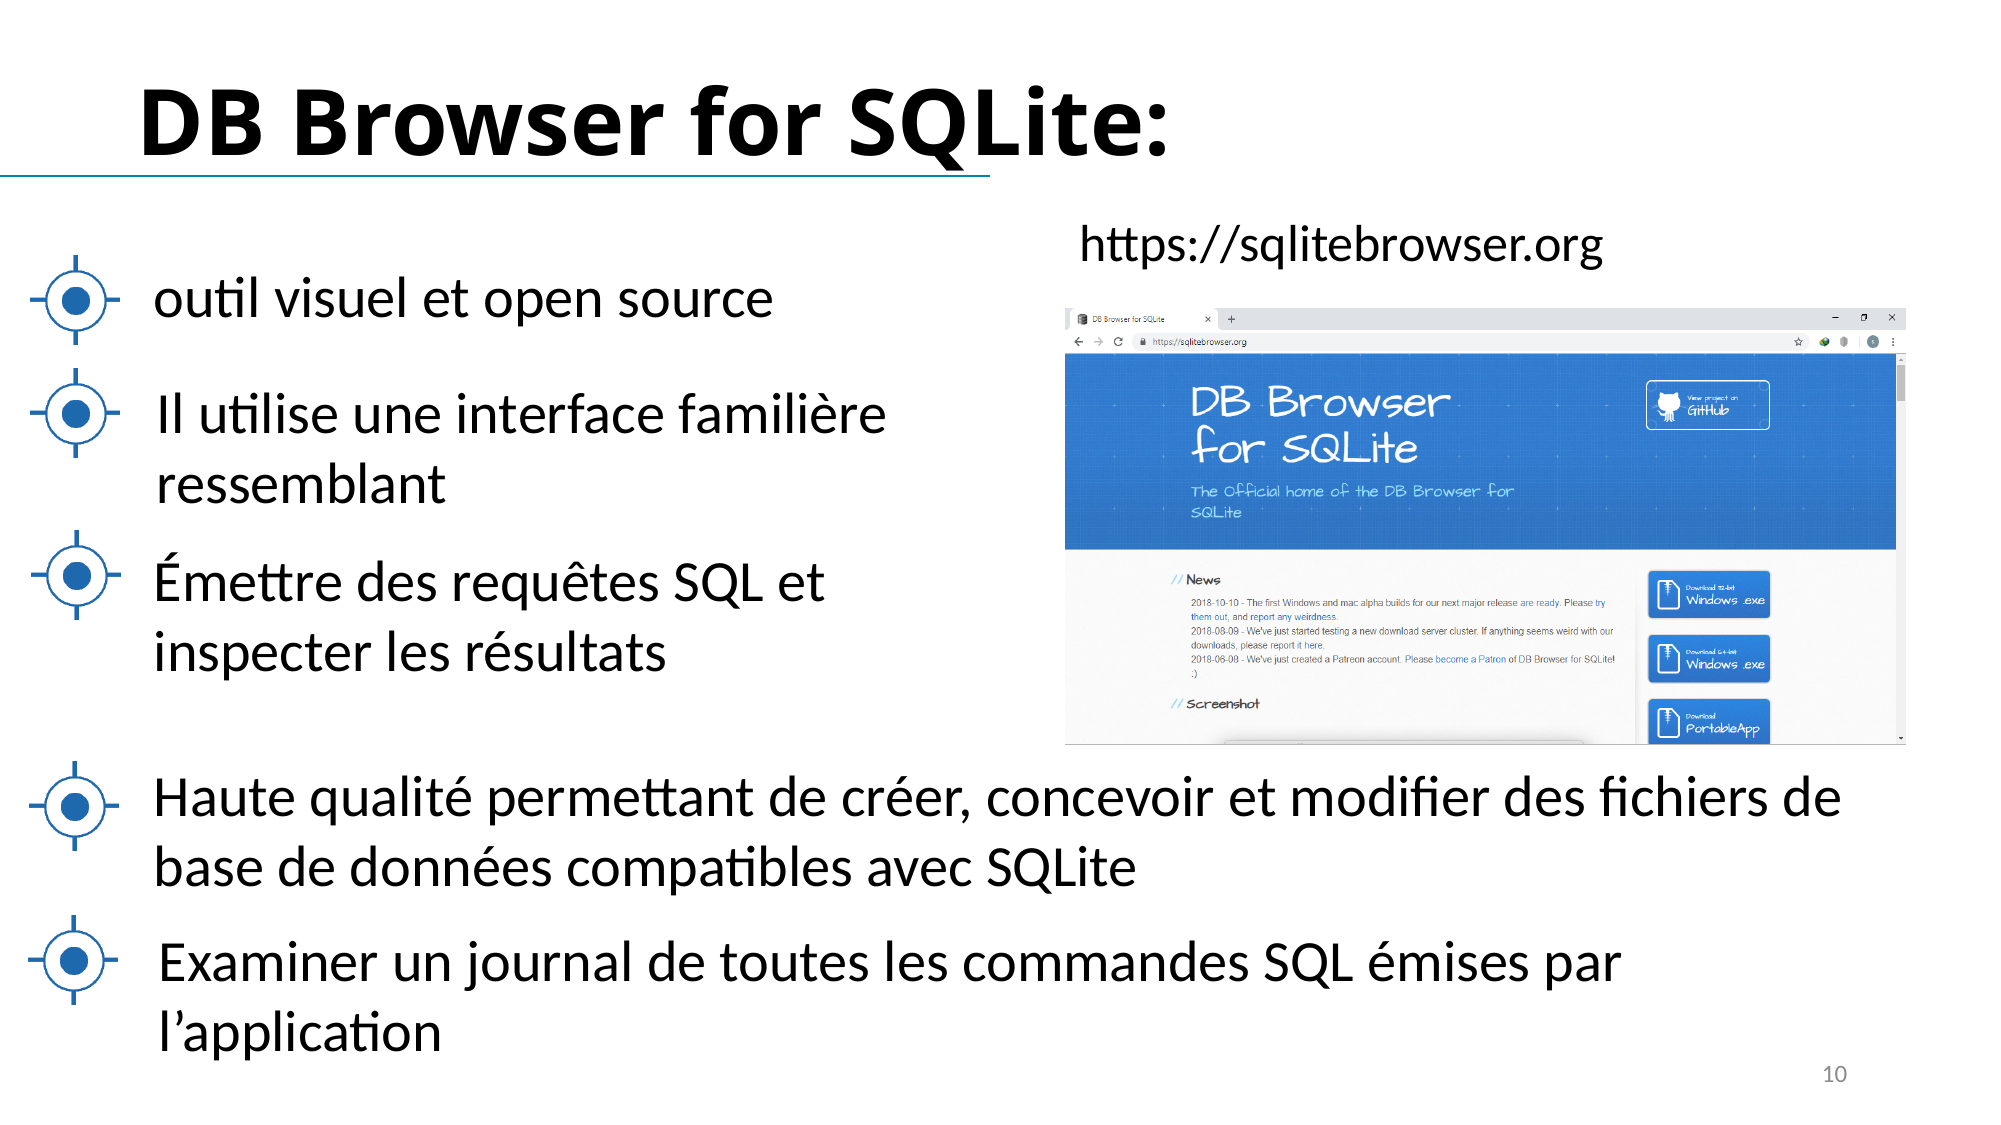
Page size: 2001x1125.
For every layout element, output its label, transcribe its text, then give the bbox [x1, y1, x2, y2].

picture [29, 761, 119, 851]
text_box DB Browser for SQLite: [0, 69, 1437, 203]
picture [1064, 308, 1906, 747]
text_box Haute qualité permettant de créer, concevoir et modifier des fichiers de base de données compatibles avec SQLite [139, 750, 1906, 906]
text_box [83, 230, 936, 336]
text_box Il utilise une interface familière ressemblant [142, 368, 936, 523]
slide_number 10 [1412, 1042, 1863, 1103]
picture [30, 255, 120, 345]
picture [31, 530, 121, 620]
picture [28, 915, 118, 1005]
text_box https://sqlitebrowser.org [1064, 202, 1683, 280]
picture [30, 368, 120, 458]
text_box Émettre des requêtes SQL et inspecter les résultats [139, 535, 952, 736]
text_box outil visuel et open source [139, 251, 888, 337]
text_box Examiner un journal de toutes les commandes SQL émises par l’application [144, 915, 1782, 1071]
